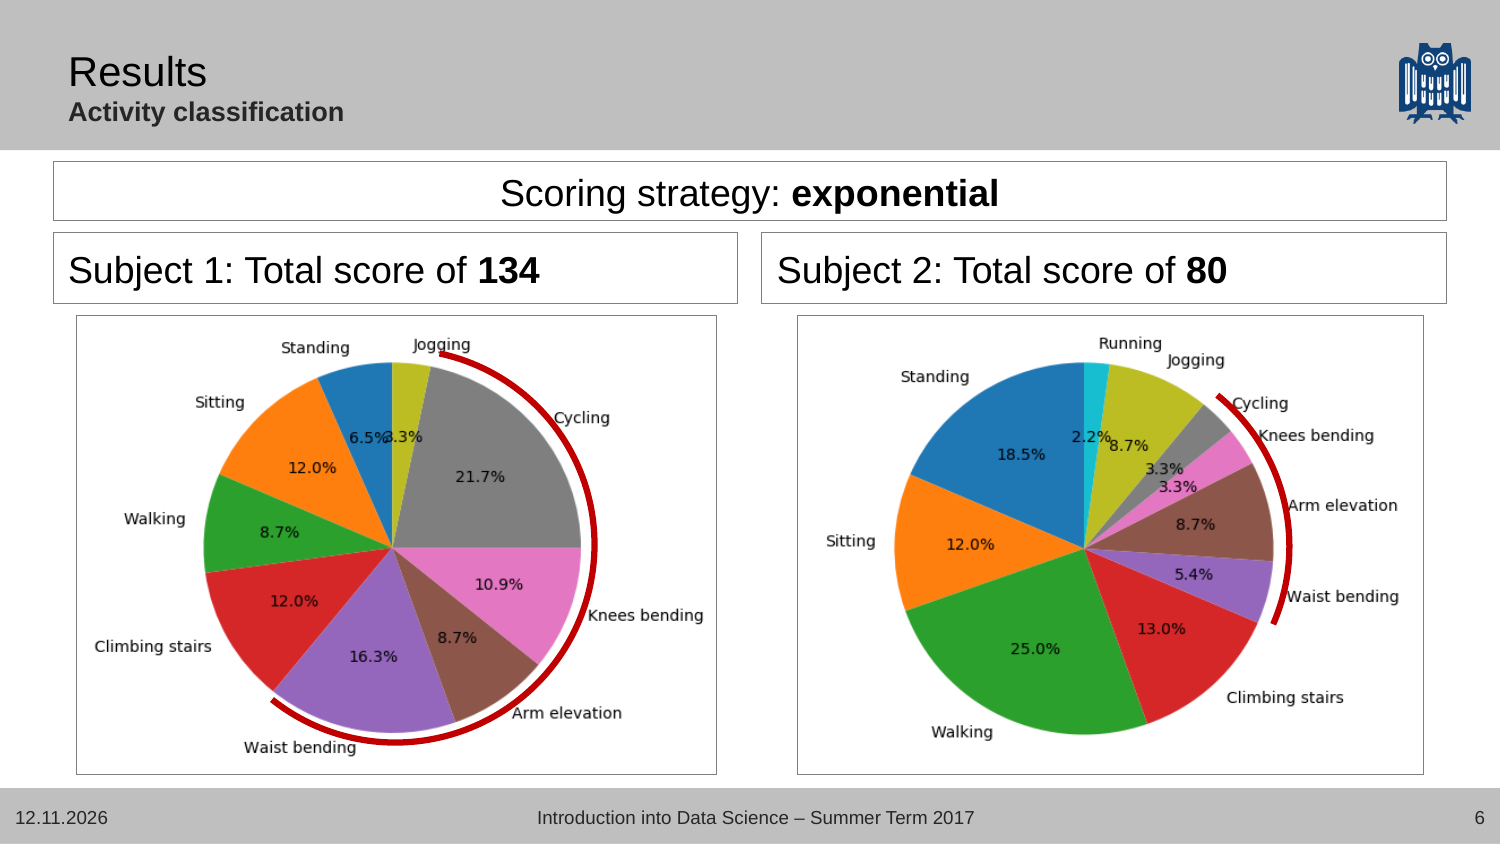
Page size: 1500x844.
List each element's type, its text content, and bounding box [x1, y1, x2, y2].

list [796, 315, 1424, 775]
slide_number 6 [1364, 798, 1500, 836]
title Results Activity classification [53, 33, 1317, 139]
list Subject 2: Total score of 80 [761, 232, 1447, 304]
text_box Scoring strategy: exponential [53, 161, 1447, 221]
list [76, 315, 717, 775]
footer Introduction into Data Science – Summer Term 2017 [159, 798, 1353, 836]
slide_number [0, 798, 136, 836]
picture [1399, 43, 1471, 124]
list Subject 1: Total score of 134 [53, 232, 738, 304]
